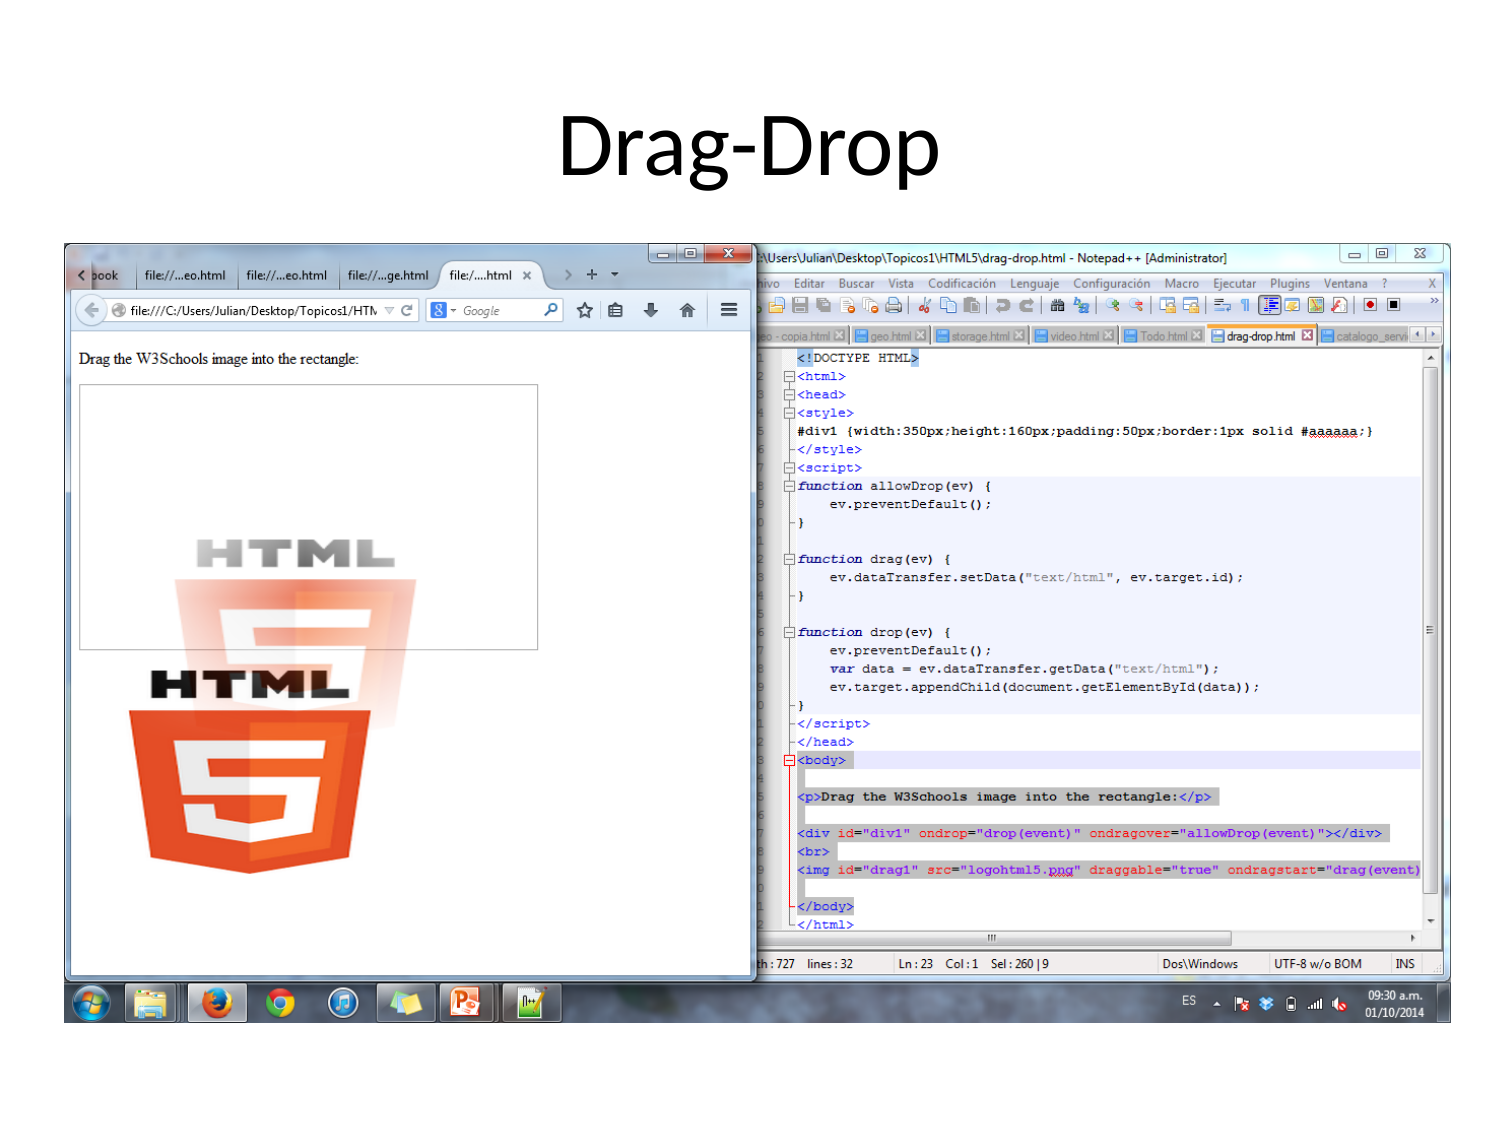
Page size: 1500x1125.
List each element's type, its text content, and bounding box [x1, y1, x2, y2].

picture [64, 243, 1452, 1023]
title Drag-Drop [75, 45, 1425, 233]
